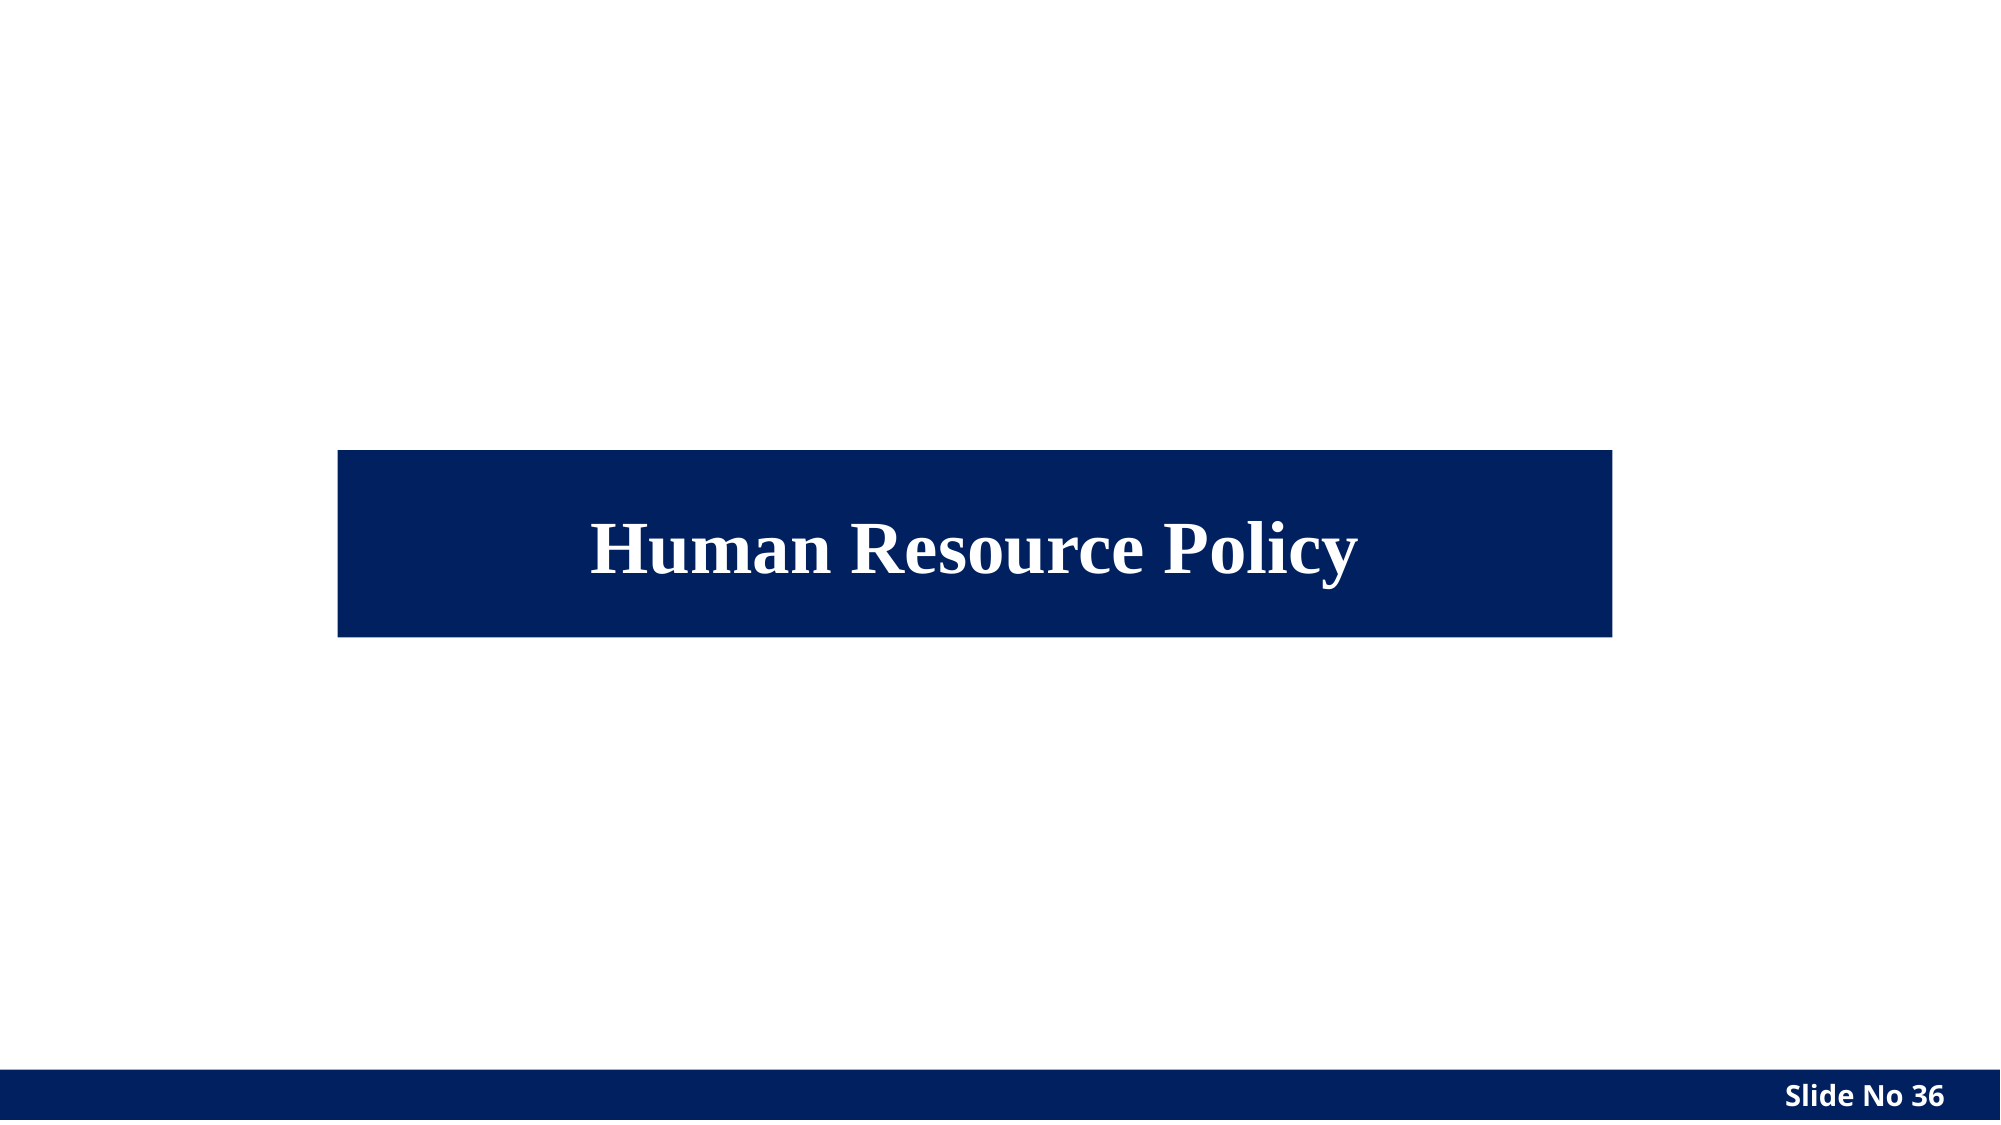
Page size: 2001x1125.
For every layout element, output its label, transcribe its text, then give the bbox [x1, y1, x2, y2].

title Human Resource Policy [337, 450, 1613, 638]
